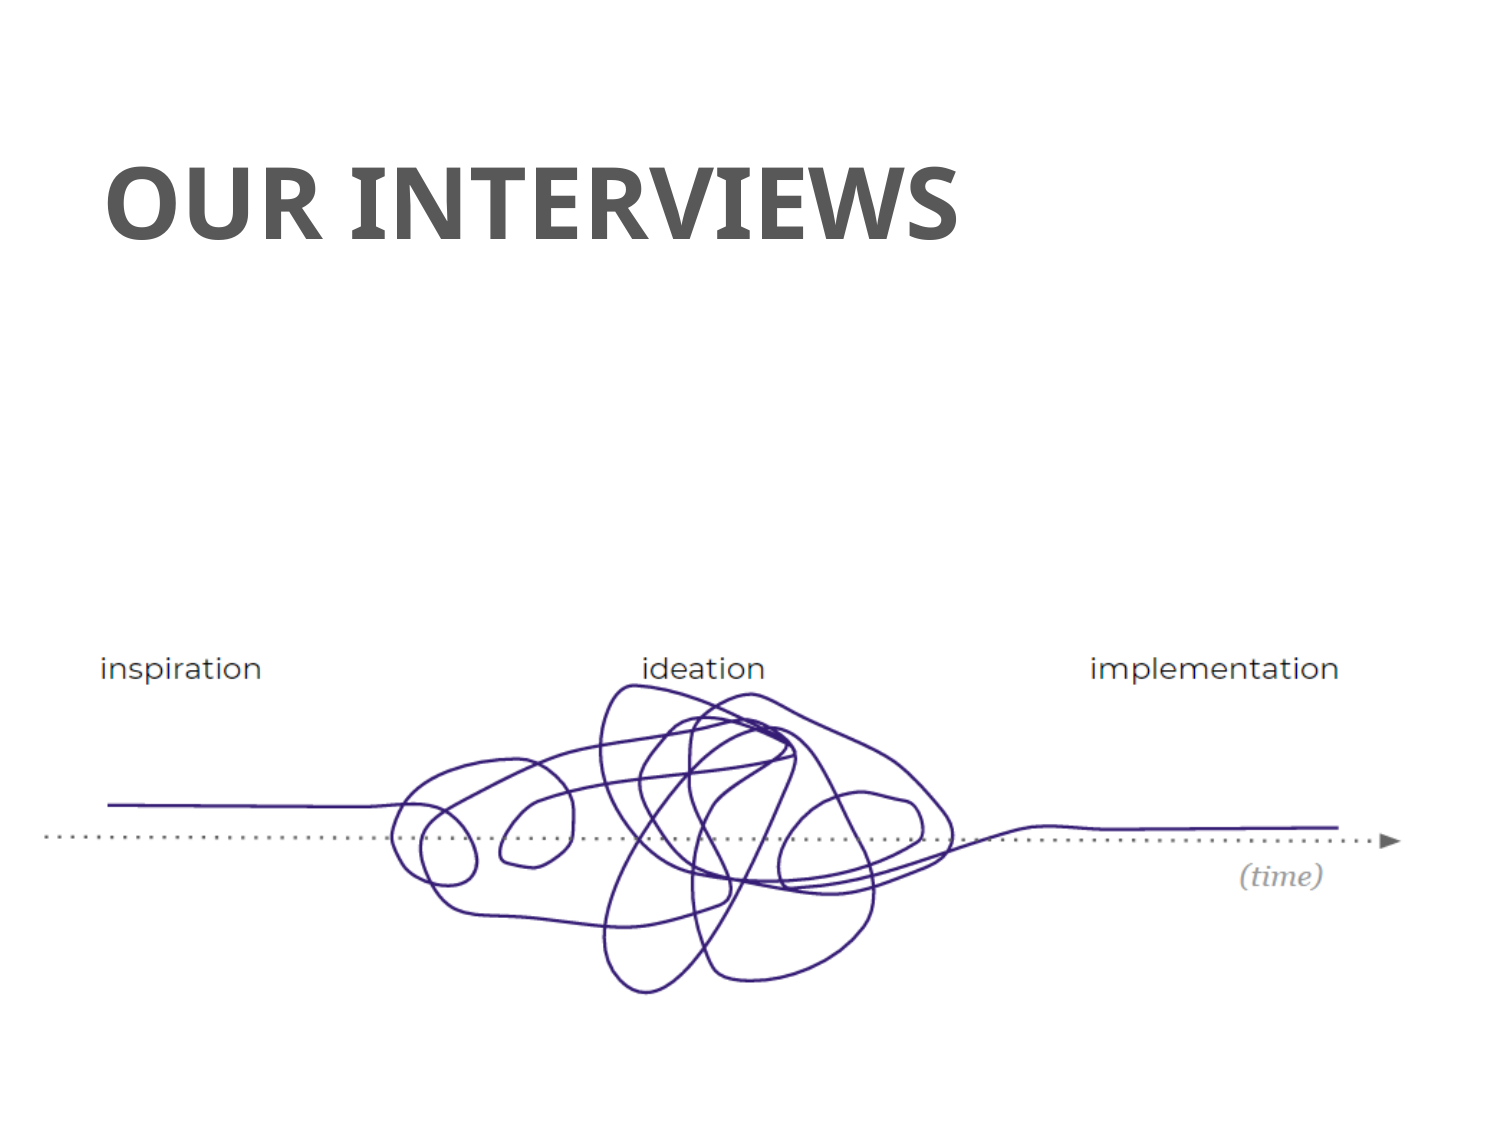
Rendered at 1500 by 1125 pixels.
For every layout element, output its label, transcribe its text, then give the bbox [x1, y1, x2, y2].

picture [0, 587, 1500, 1010]
text_box OUR INTERVIEWS [87, 125, 1313, 463]
